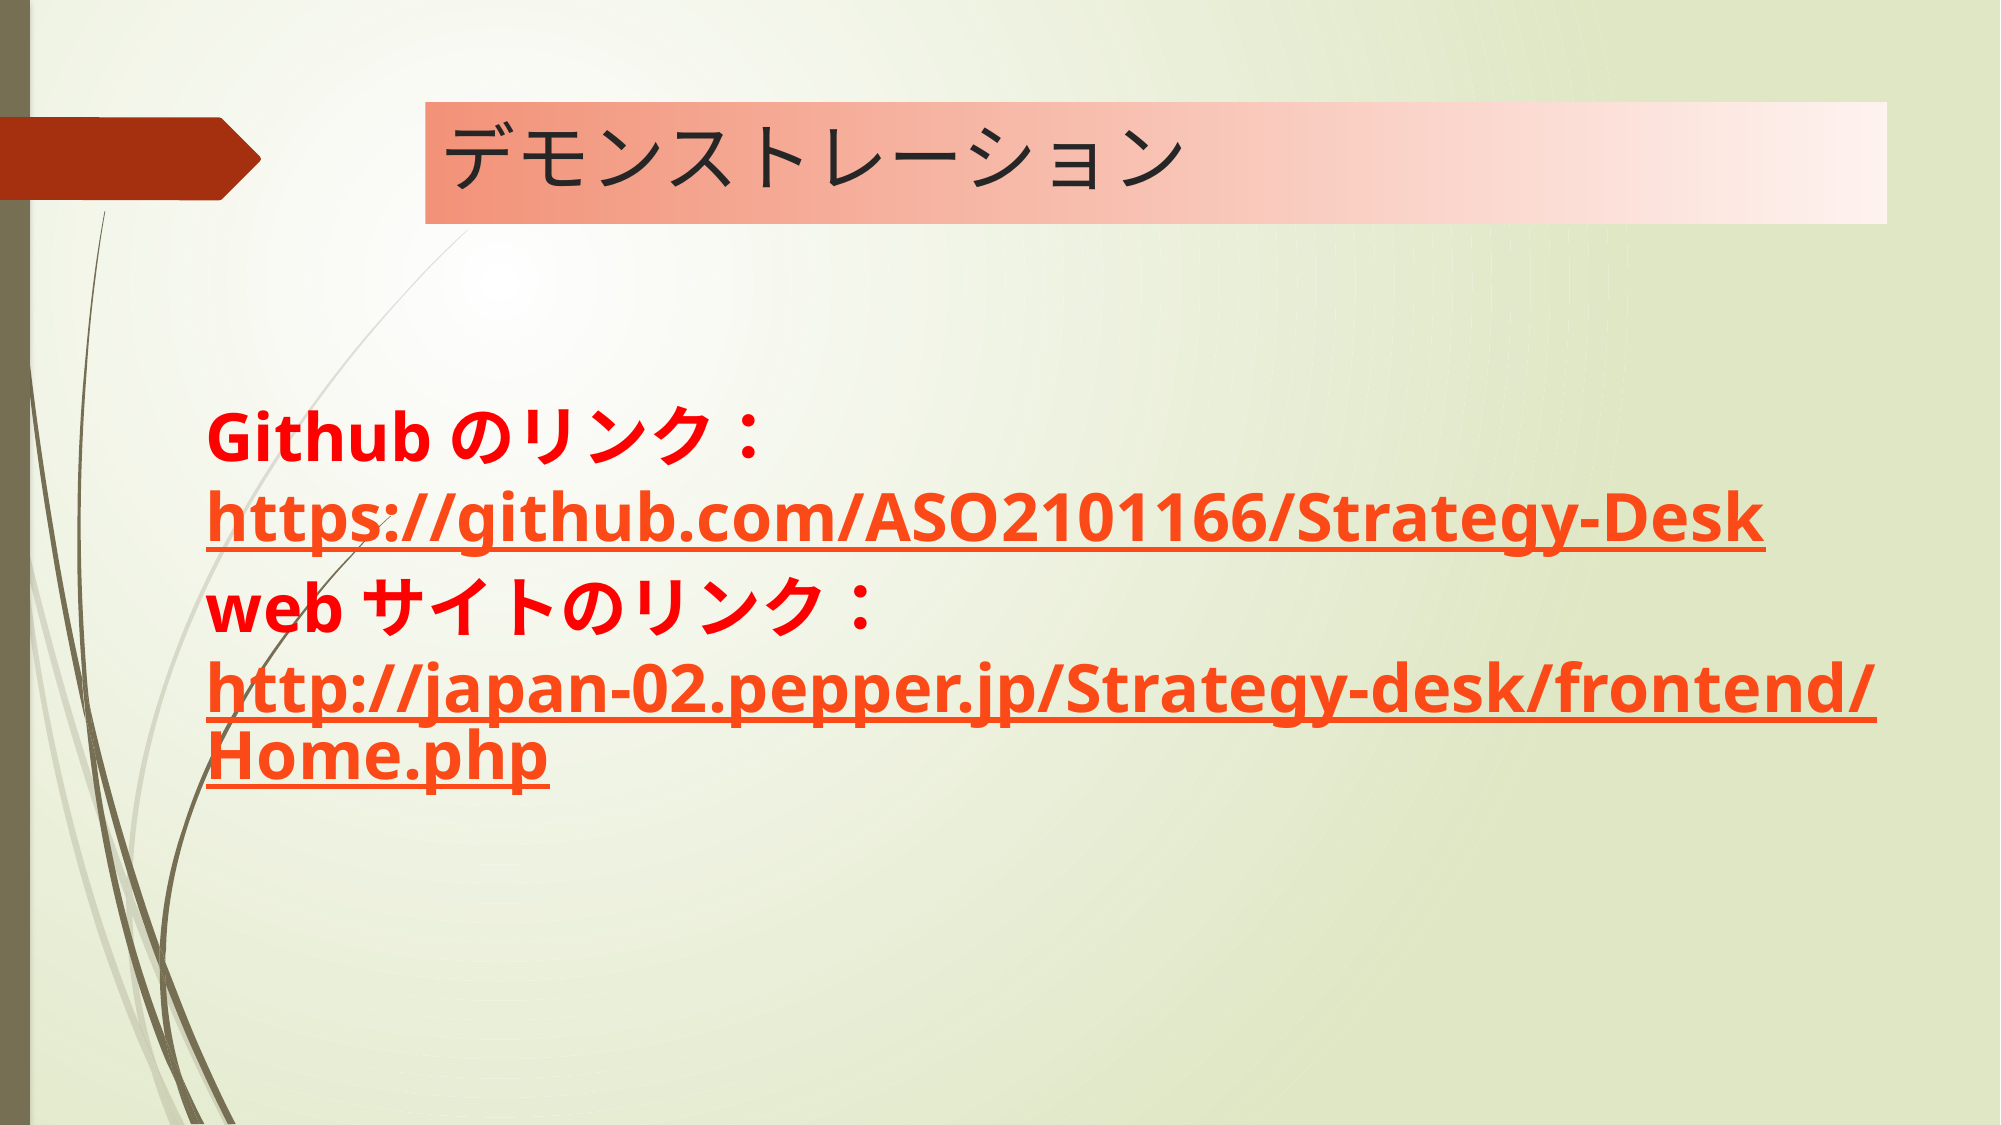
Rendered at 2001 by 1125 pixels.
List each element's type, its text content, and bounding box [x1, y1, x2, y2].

text_box Githubのリンク： https://github.com/ASO2101166/Strategy-Desk webサイトのリンク： http://japan-02.pepper.jp/Strategy-desk/frontend/Home.php [190, 387, 1930, 745]
title デモンストレーション [425, 102, 1888, 224]
